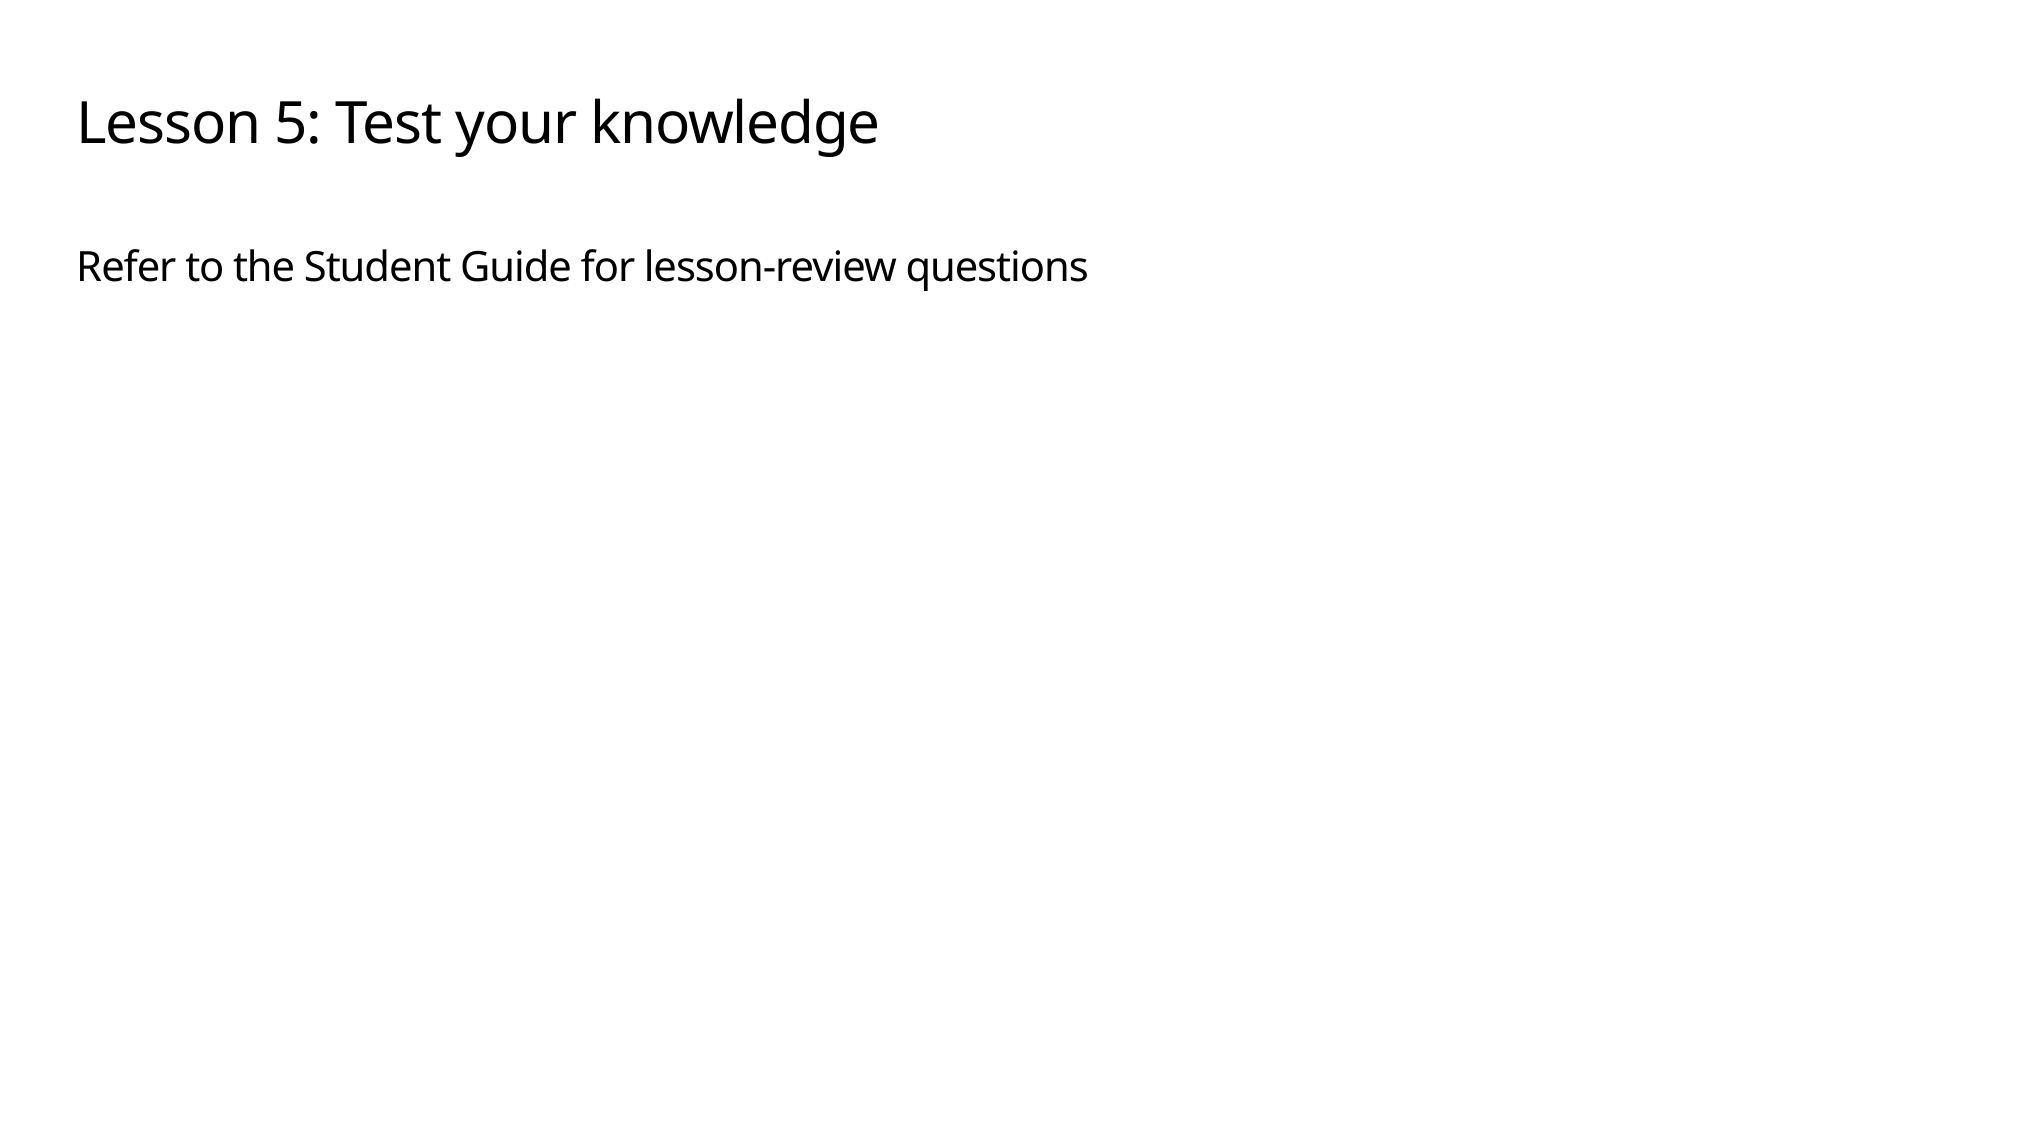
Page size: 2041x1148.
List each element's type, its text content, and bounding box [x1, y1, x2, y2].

title Lesson 5: Test your knowledge [76, 93, 1968, 161]
list Refer to the Student Guide for lesson-review questions [76, 240, 1970, 1074]
